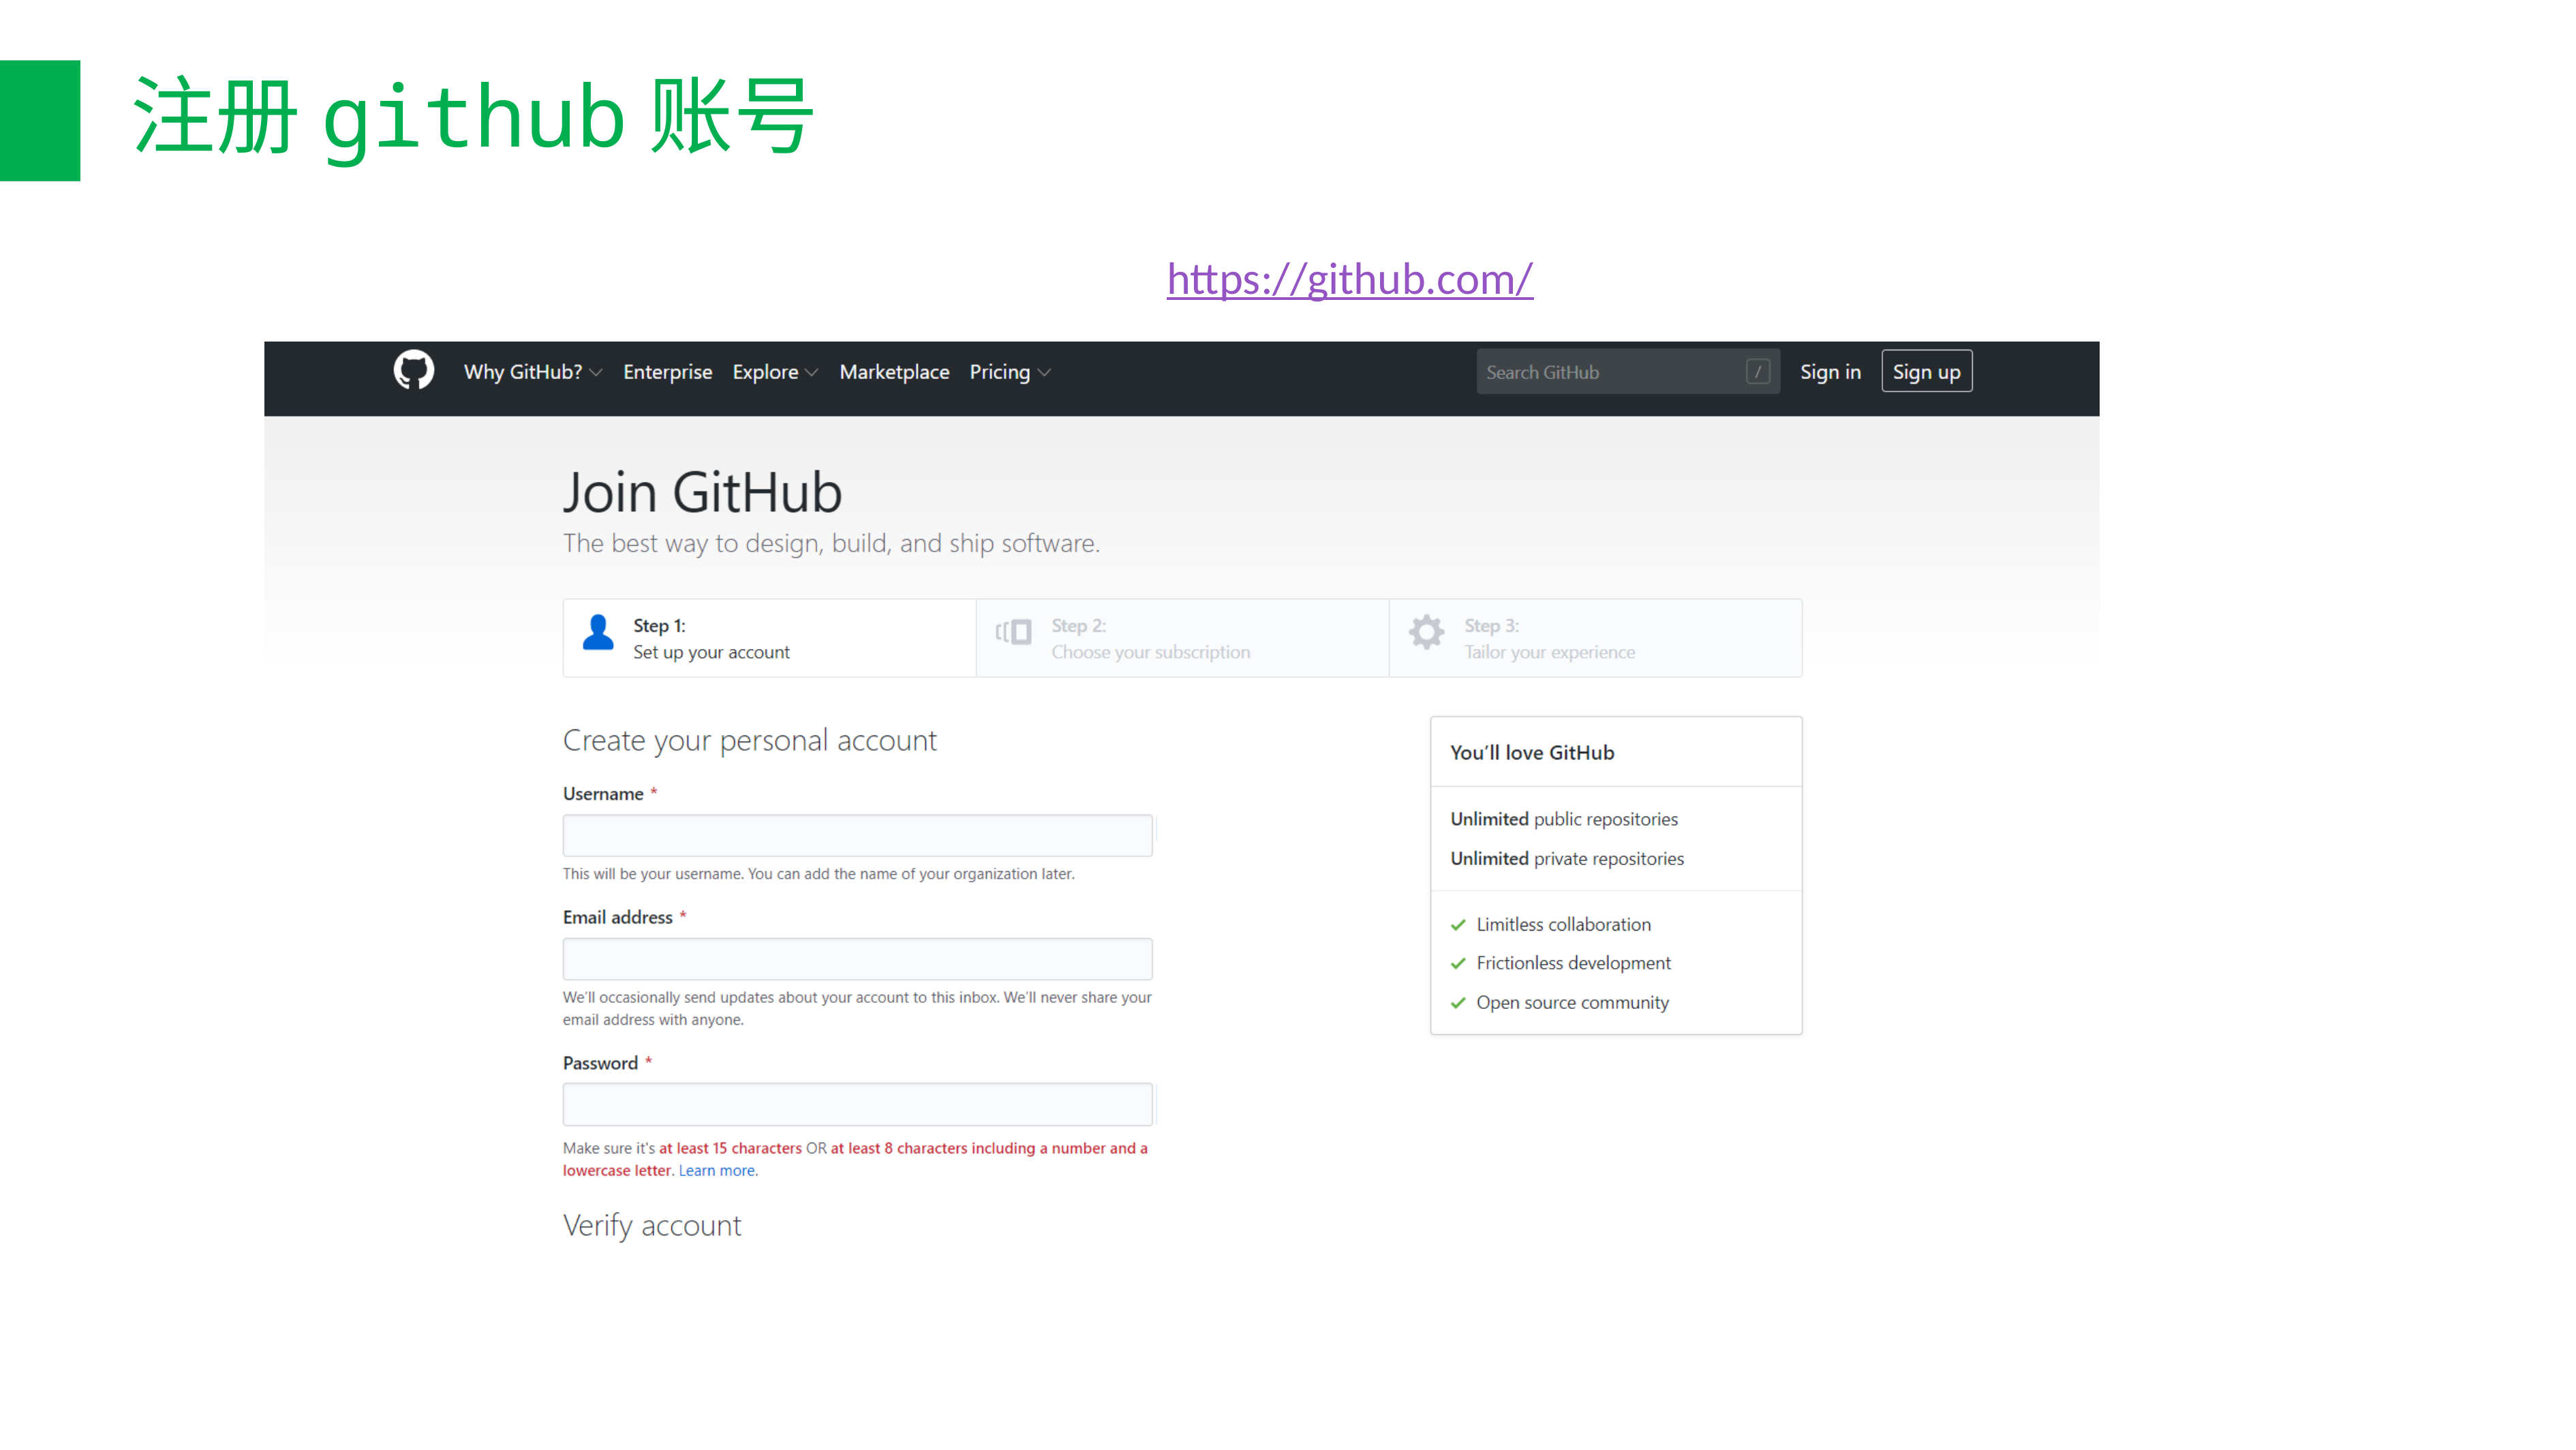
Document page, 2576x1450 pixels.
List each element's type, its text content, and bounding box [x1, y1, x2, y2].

picture [264, 342, 2100, 1284]
text_box https://github.com/ [100, 216, 2515, 1391]
title 注册github账号 [80, 58, 2496, 181]
